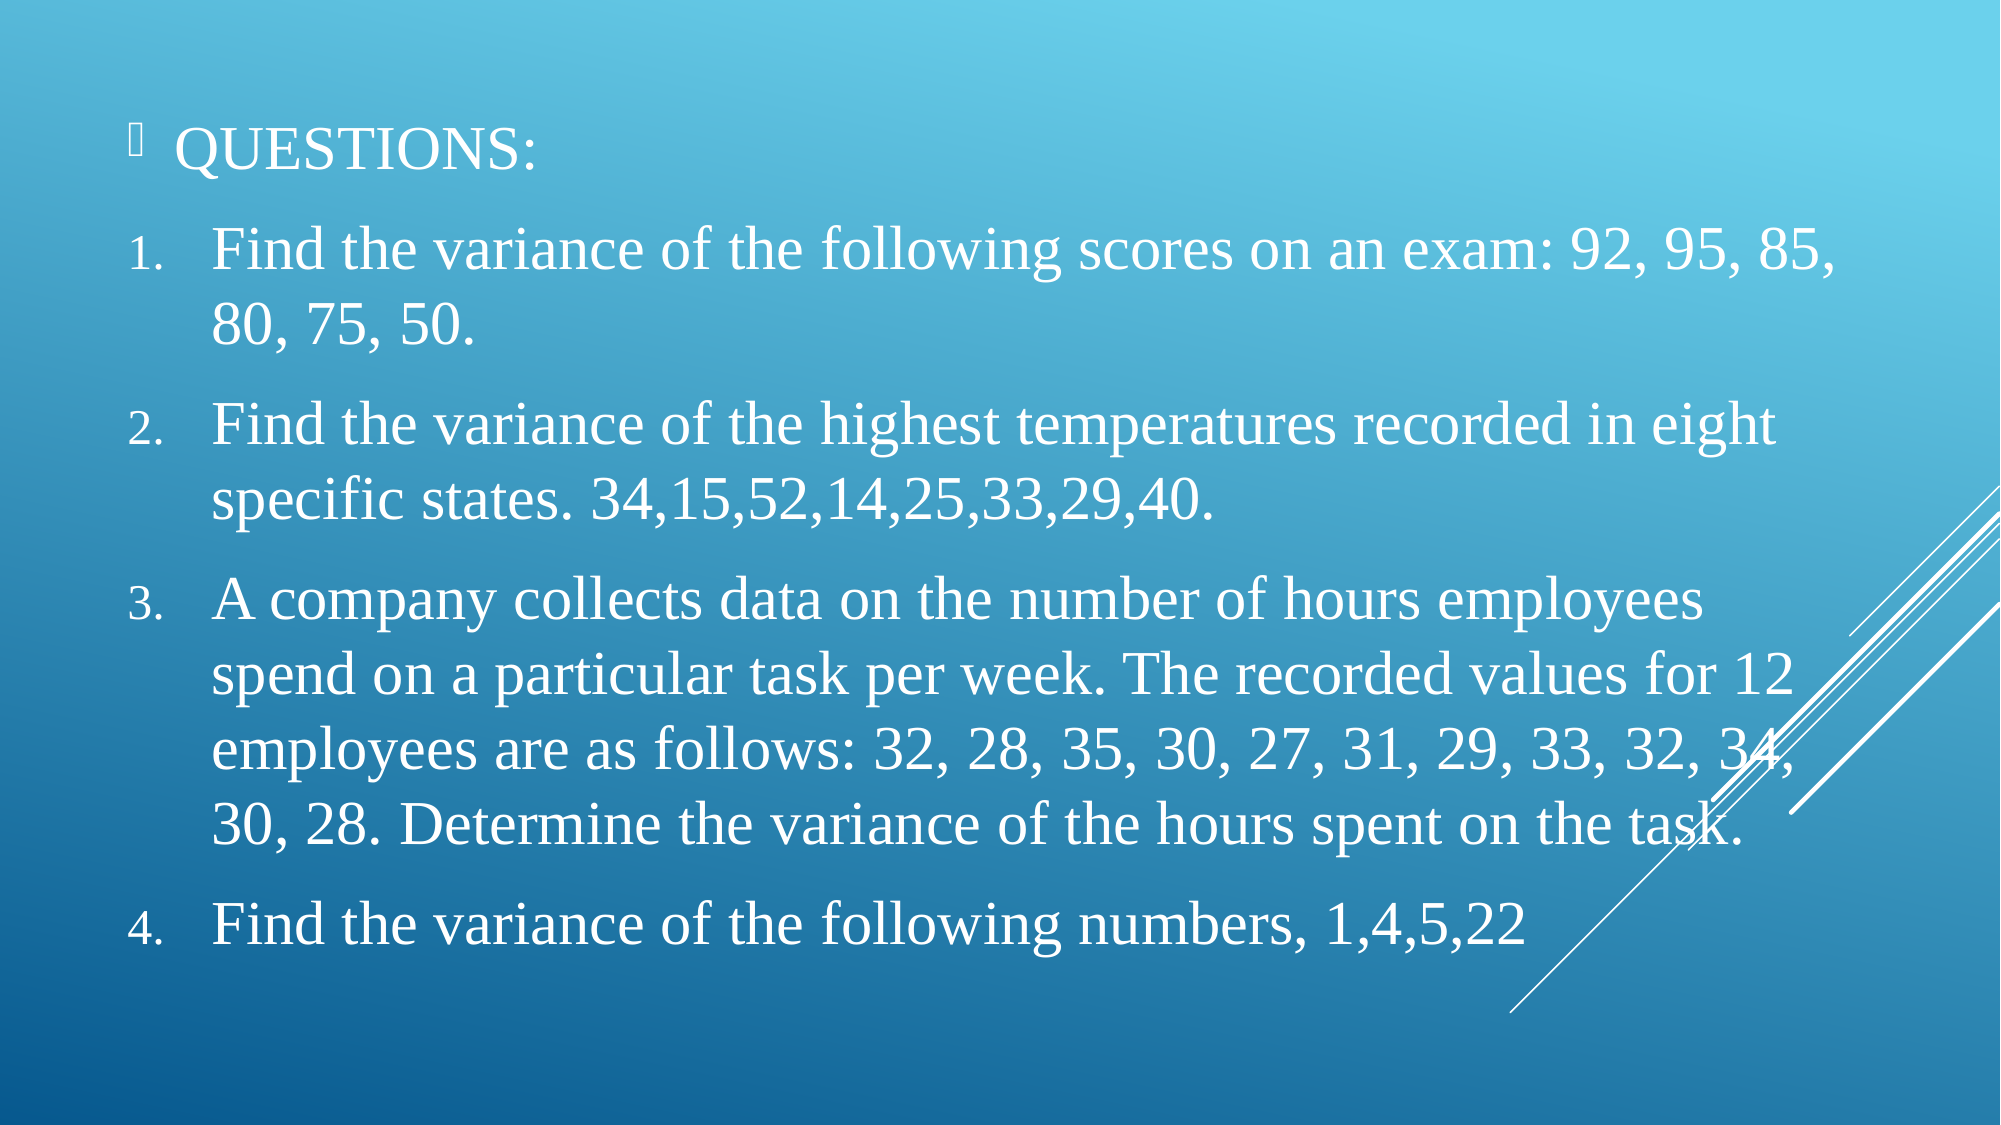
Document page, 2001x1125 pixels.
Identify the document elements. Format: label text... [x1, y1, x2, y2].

list QUESTIONS: Find the variance of the following scores on an exam: 92, 95, 85, 80, 75, 50. Find the variance of the highest temperatures recorded in eight specific states. 34,15,52,14,25,33,29,40. A company collects data on the number of hours employees spend on a particular task per week. The recorded values for 12 employees are as follows: 32, 28, 35, 30, 27, 31, 29, 33, 32, 34, 30, 28. Determine the variance of the hours spent on the task. Find the variance of the following numbers, 1,4,5,22 [112, 112, 1876, 952]
